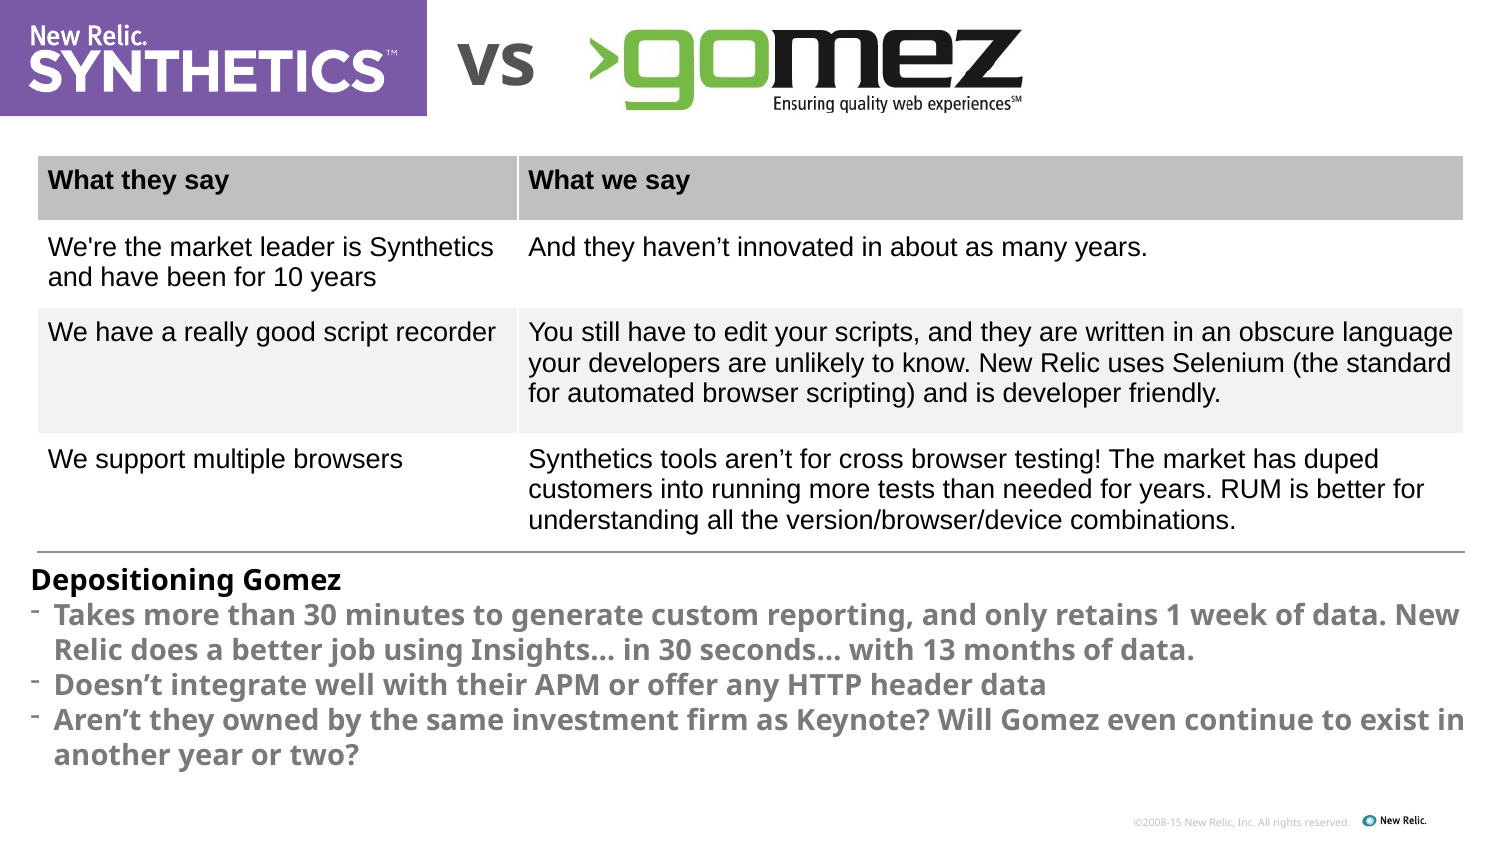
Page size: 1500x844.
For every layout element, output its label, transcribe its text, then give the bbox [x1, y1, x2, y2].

table_cell We support multiple browsers [38, 435, 517, 551]
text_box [28, 23, 398, 93]
table_cell Synthetics tools aren’t for cross browser testing! The market has duped customers into running more tests than needed for years. RUM is better for understanding all the version/browser/device combinations. [519, 435, 1463, 551]
table_cell We're the market leader is Synthetics and have been for 10 years [38, 222, 517, 306]
table_header What we say [519, 156, 1463, 220]
table_cell You still have to edit your scripts, and they are written in an obscure language your developers are unlikely to know. New Relic uses Selenium (the standard for automated browser scripting) and is developer friendly. [519, 308, 1463, 433]
picture [590, 29, 1023, 114]
table_cell We have a really good script recorder [38, 308, 517, 433]
table_header What they say [38, 156, 517, 220]
text_box vs [457, 10, 1500, 101]
table_cell And they haven’t innovated in about as many years. [519, 222, 1463, 306]
text_box Depositioning Gomez Takes more than 30 minutes to generate custom reporting, and only retains 1 week of data. New Relic does a better job using Insights… in 30 seconds… with 13 months of data. Doesn’t integrate well with their APM or offer any HTTP header data Aren’t they owned by the same investment firm as Keynote? Will Gomez even continue to exist in another year or two? [30, 561, 1470, 772]
text_box [0, 0, 427, 117]
